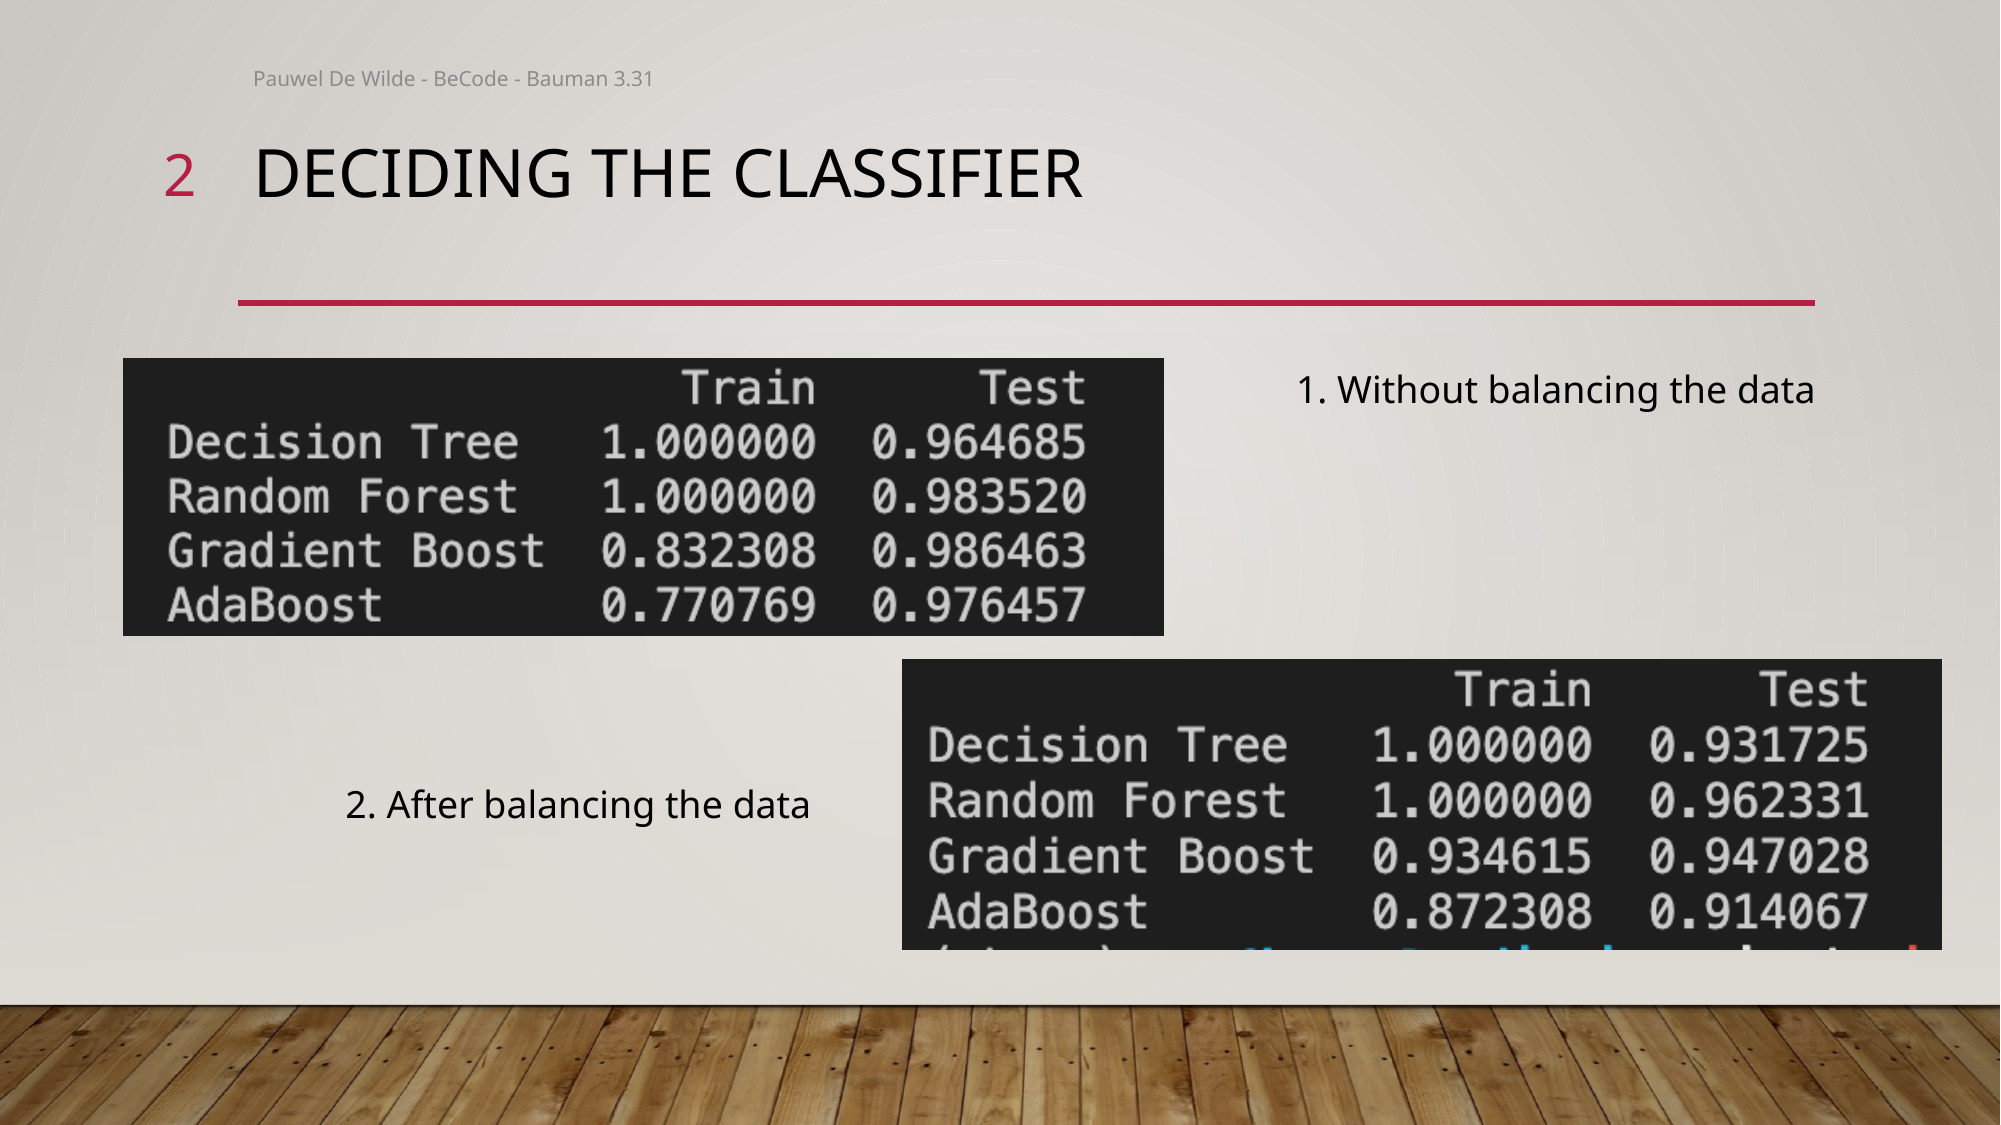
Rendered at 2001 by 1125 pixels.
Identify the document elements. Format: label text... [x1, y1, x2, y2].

footer Pauwel De Wilde - BeCode - Bauman 3.31 [238, 54, 1213, 105]
picture [901, 659, 1943, 950]
slide_number 2 [78, 131, 212, 214]
text_box 2. After balancing the data [330, 774, 901, 834]
title Deciding the classifier [238, 131, 1814, 305]
picture [0, 1005, 2000, 1125]
text_box 1. Without balancing the data [1281, 358, 1883, 419]
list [123, 358, 1164, 636]
